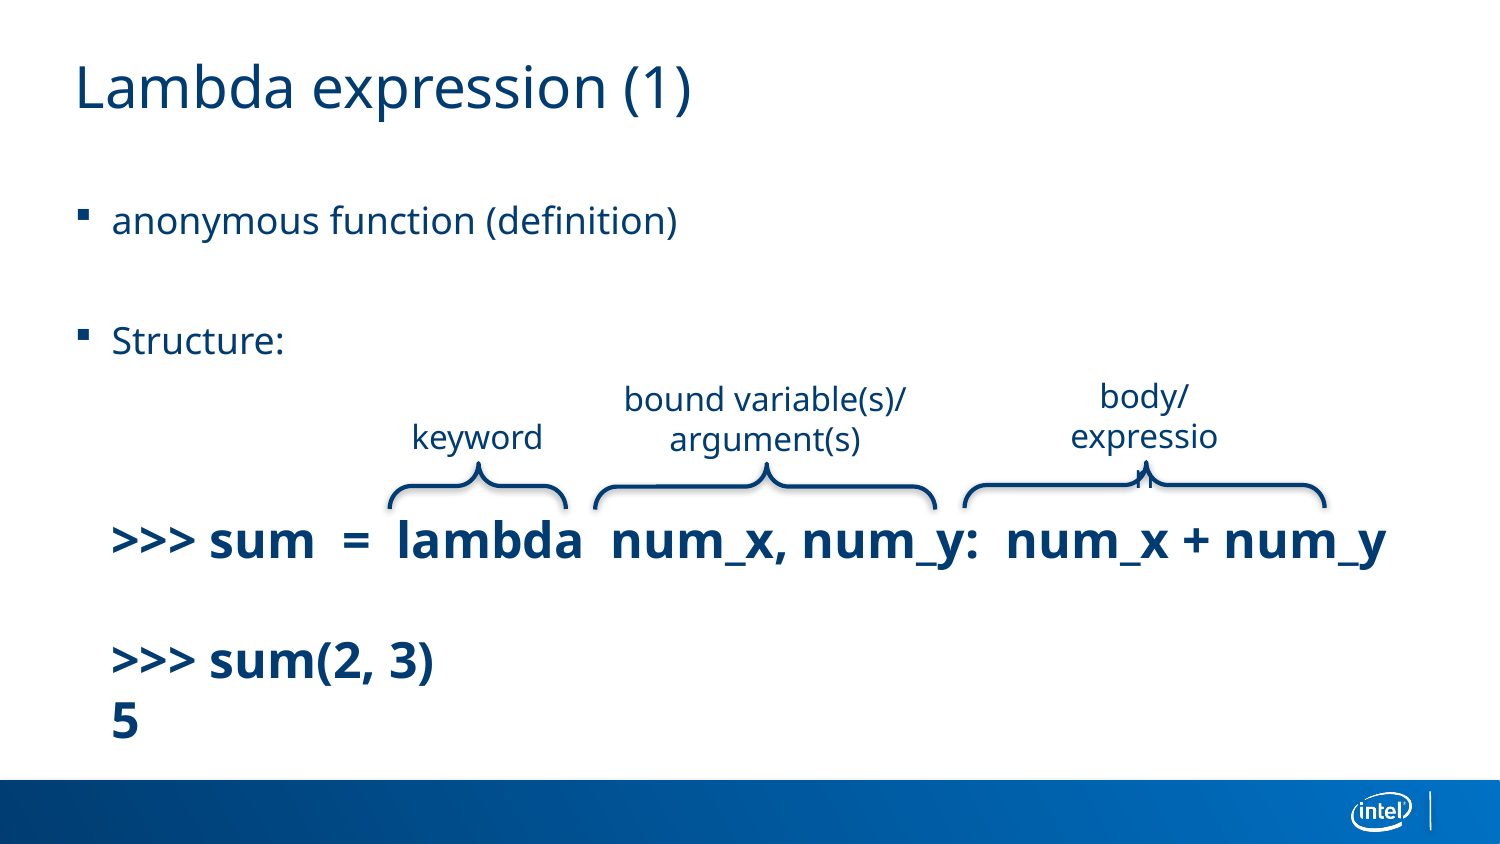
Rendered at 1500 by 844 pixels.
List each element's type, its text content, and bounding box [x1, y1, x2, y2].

text_box keyword [411, 415, 544, 456]
picture [1351, 794, 1412, 832]
text_box [387, 460, 568, 510]
text_box body/ expression [1060, 375, 1229, 496]
text_box bound variable(s)/ argument(s) [623, 378, 907, 459]
title Lambda expression (1) [74, 50, 1425, 194]
text_box [593, 461, 938, 510]
text_box [962, 482, 1327, 509]
slide_number 9 [1127, 748, 1478, 794]
list anonymous function (definition) Structure: [74, 197, 1425, 397]
text_box >>> sum = lambda num_x, num_y: num_x + num_y >>> sum(2, 3) 5 [111, 508, 1389, 749]
